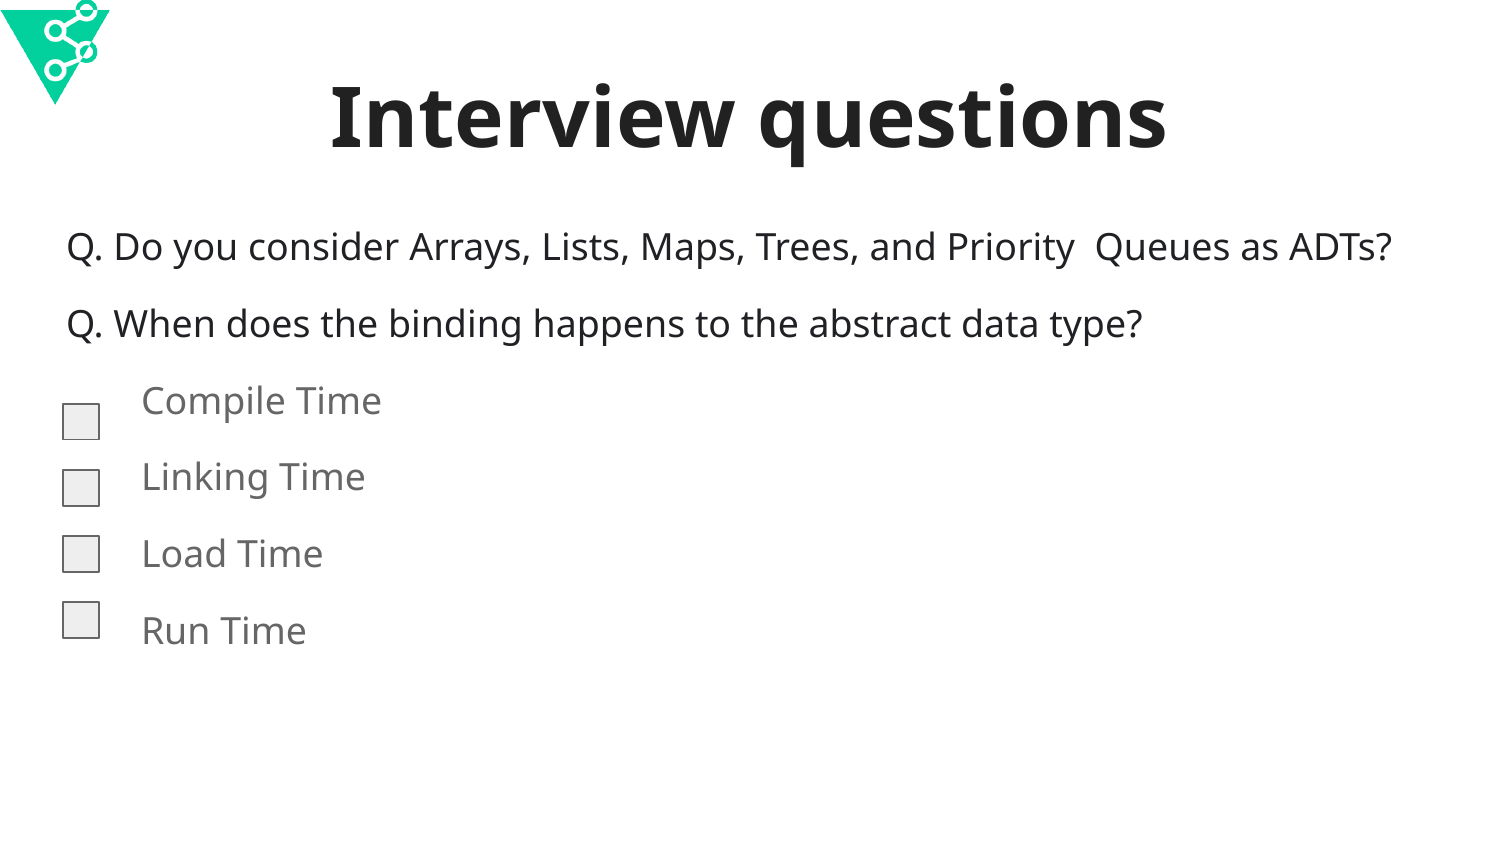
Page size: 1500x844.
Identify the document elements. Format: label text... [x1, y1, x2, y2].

text_box [63, 602, 100, 638]
text_box [63, 403, 100, 440]
title Interview questions [51, 48, 1449, 180]
picture [0, 0, 110, 105]
text_box [63, 535, 100, 572]
list Q. Do you consider Arrays, Lists, Maps, Trees, and Priority Queues as ADTs? Q. When does the binding happens to the abstract data type? Compile Time Linking Time Load Time Run Time [51, 201, 1449, 750]
text_box [63, 469, 100, 506]
